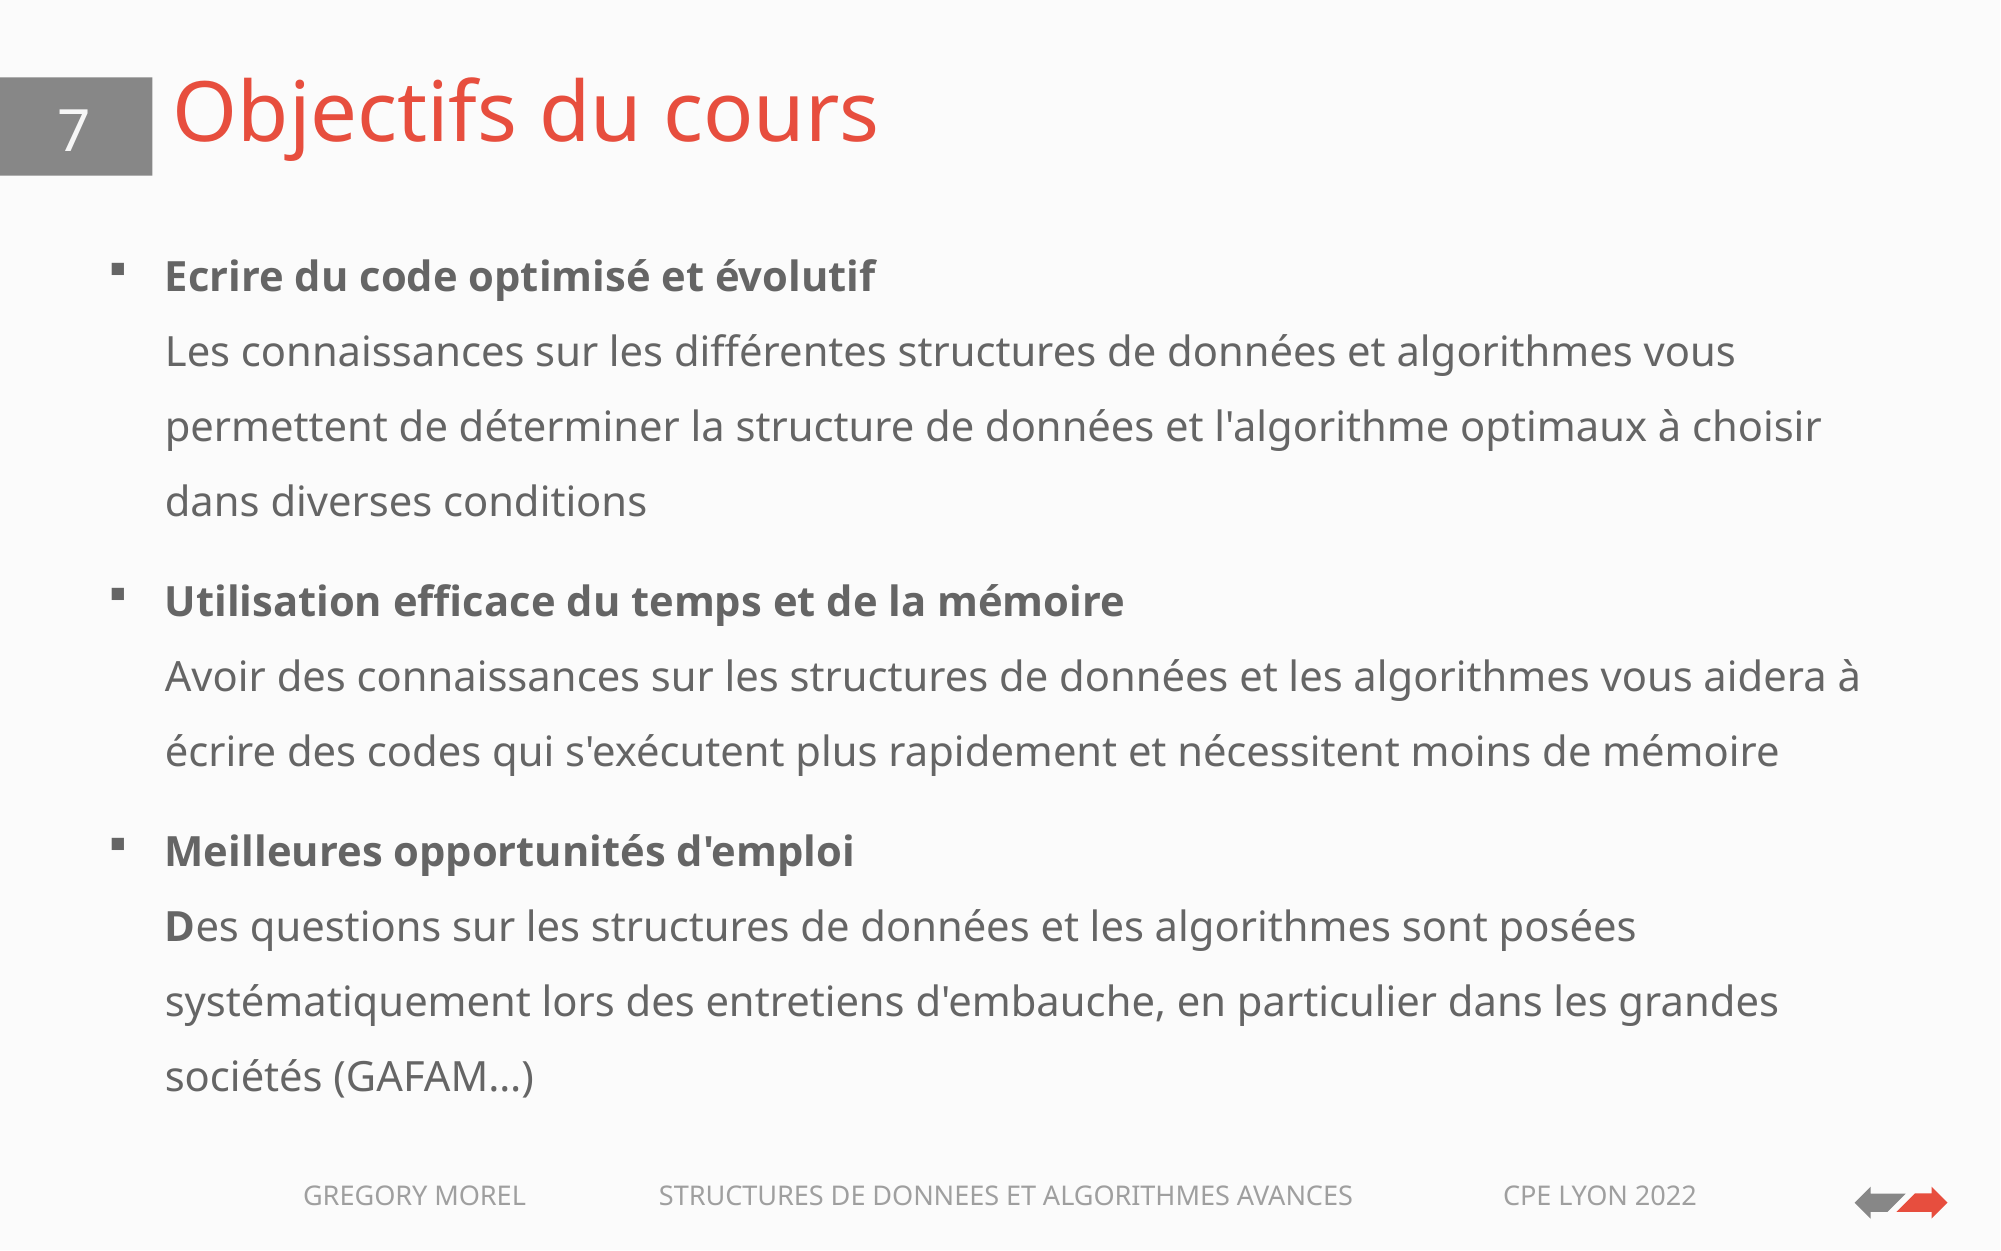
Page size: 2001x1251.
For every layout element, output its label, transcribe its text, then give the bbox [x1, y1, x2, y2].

title Objectifs du cours [158, 19, 1659, 168]
slide_number 7 [13, 85, 134, 162]
text_box Ecrire du code optimisé et évolutif Les connaissances sur les différentes structures de données et algorithmes vous permettent de déterminer la structure de données et l'algorithme optimaux à choisir dans diverses conditions Utilisation efficace du temps et de la mémoire Avoir des connaissances sur les structures de données et les algorithmes vous aidera à écrire des codes qui s'exécutent plus rapidement et nécessitent moins de mémoire Meilleures opportunités d'emploi Des questions sur les structures de données et les algorithmes sont posées systématiquement lors des entretiens d'embauche, en particulier dans les grandes sociétés (GAFAM…) [63, 217, 1937, 1182]
